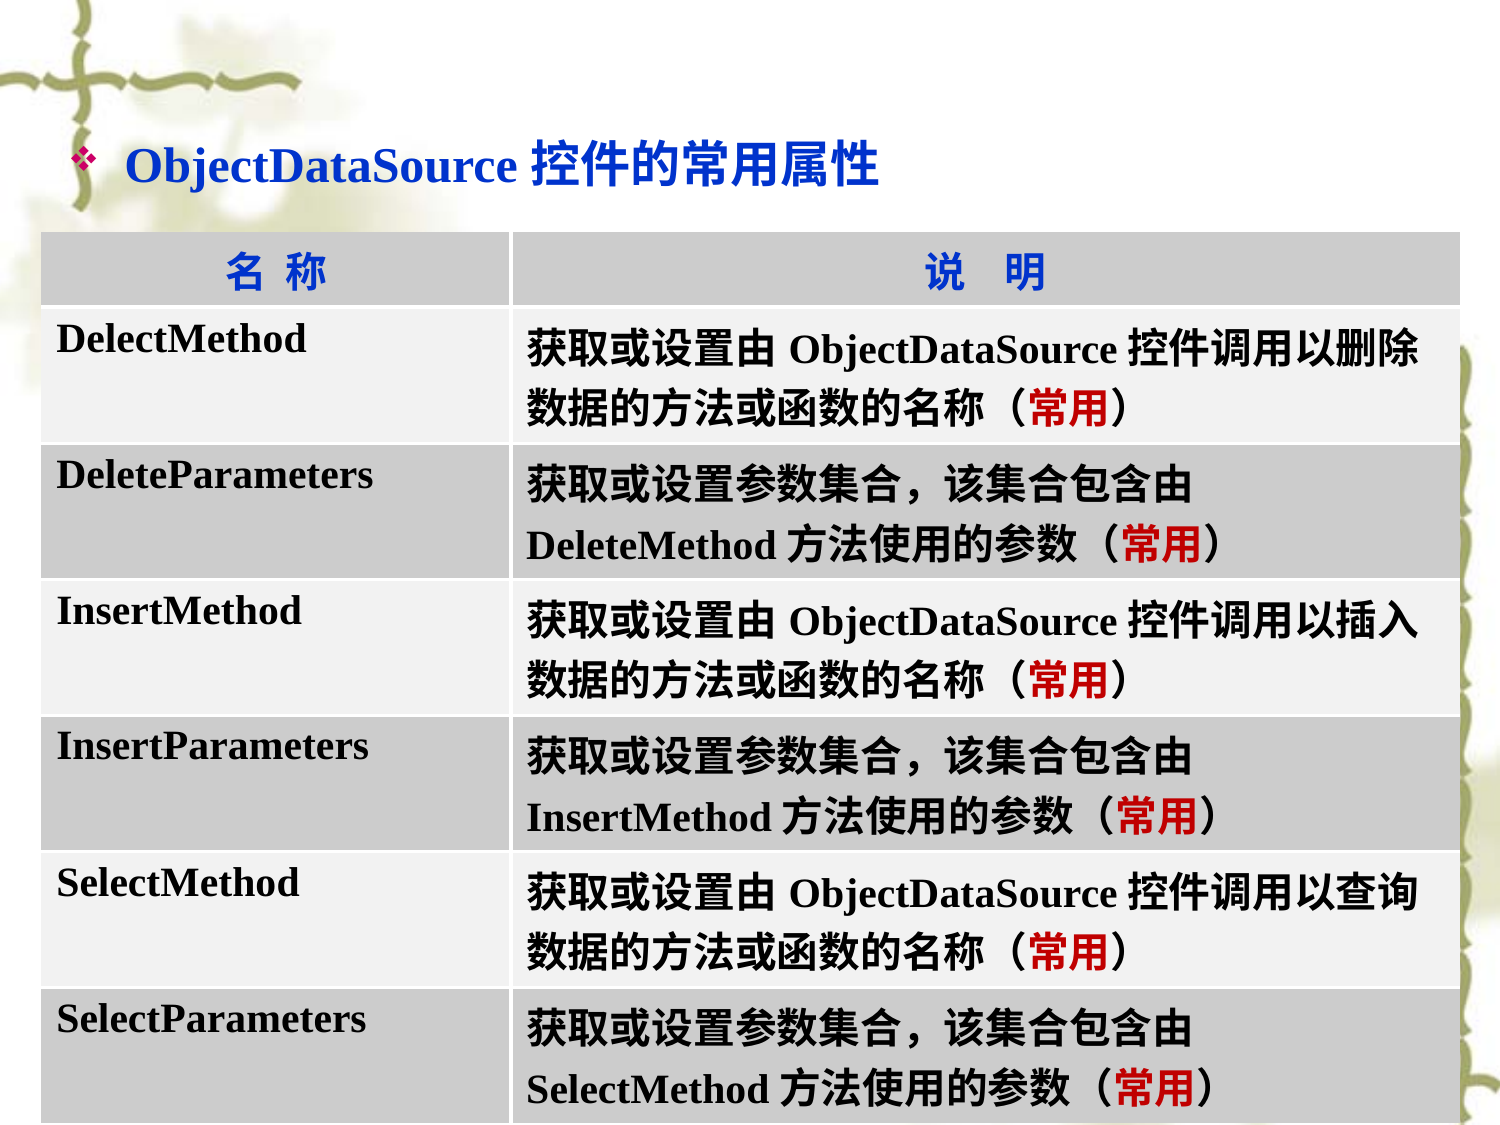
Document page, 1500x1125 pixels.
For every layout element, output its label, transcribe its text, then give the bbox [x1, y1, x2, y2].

table_cell 获取或设置参数集合，该集合包含由SelectMethod方法使用的参数（常用） [513, 989, 1460, 1123]
table_cell SelectMethod [41, 853, 509, 986]
list ObjectDataSource控件的常用属性 [52, 125, 1455, 232]
table_cell 获取或设置参数集合，该集合包含由InsertMethod方法使用的参数（常用） [513, 717, 1460, 850]
table_cell 获取或设置由ObjectDataSource控件调用以查询数据的方法或函数的名称（常用） [513, 853, 1460, 986]
picture [0, 0, 1500, 1125]
table_cell 获取或设置参数集合，该集合包含由DeleteMethod方法使用的参数（常用） [513, 445, 1460, 578]
table_cell 获取或设置由ObjectDataSource控件调用以删除数据的方法或函数的名称（常用） [513, 309, 1460, 442]
table_header 名 称 [41, 232, 509, 305]
table_cell SelectParameters [41, 989, 509, 1123]
table_cell 获取或设置由ObjectDataSource控件调用以插入数据的方法或函数的名称（常用） [513, 581, 1460, 714]
table_cell InsertParameters [41, 717, 509, 850]
table_cell DelectMethod [41, 309, 509, 442]
table_header 说 明 [513, 232, 1460, 305]
table_cell DeleteParameters [41, 445, 509, 578]
table_cell InsertMethod [41, 581, 509, 714]
